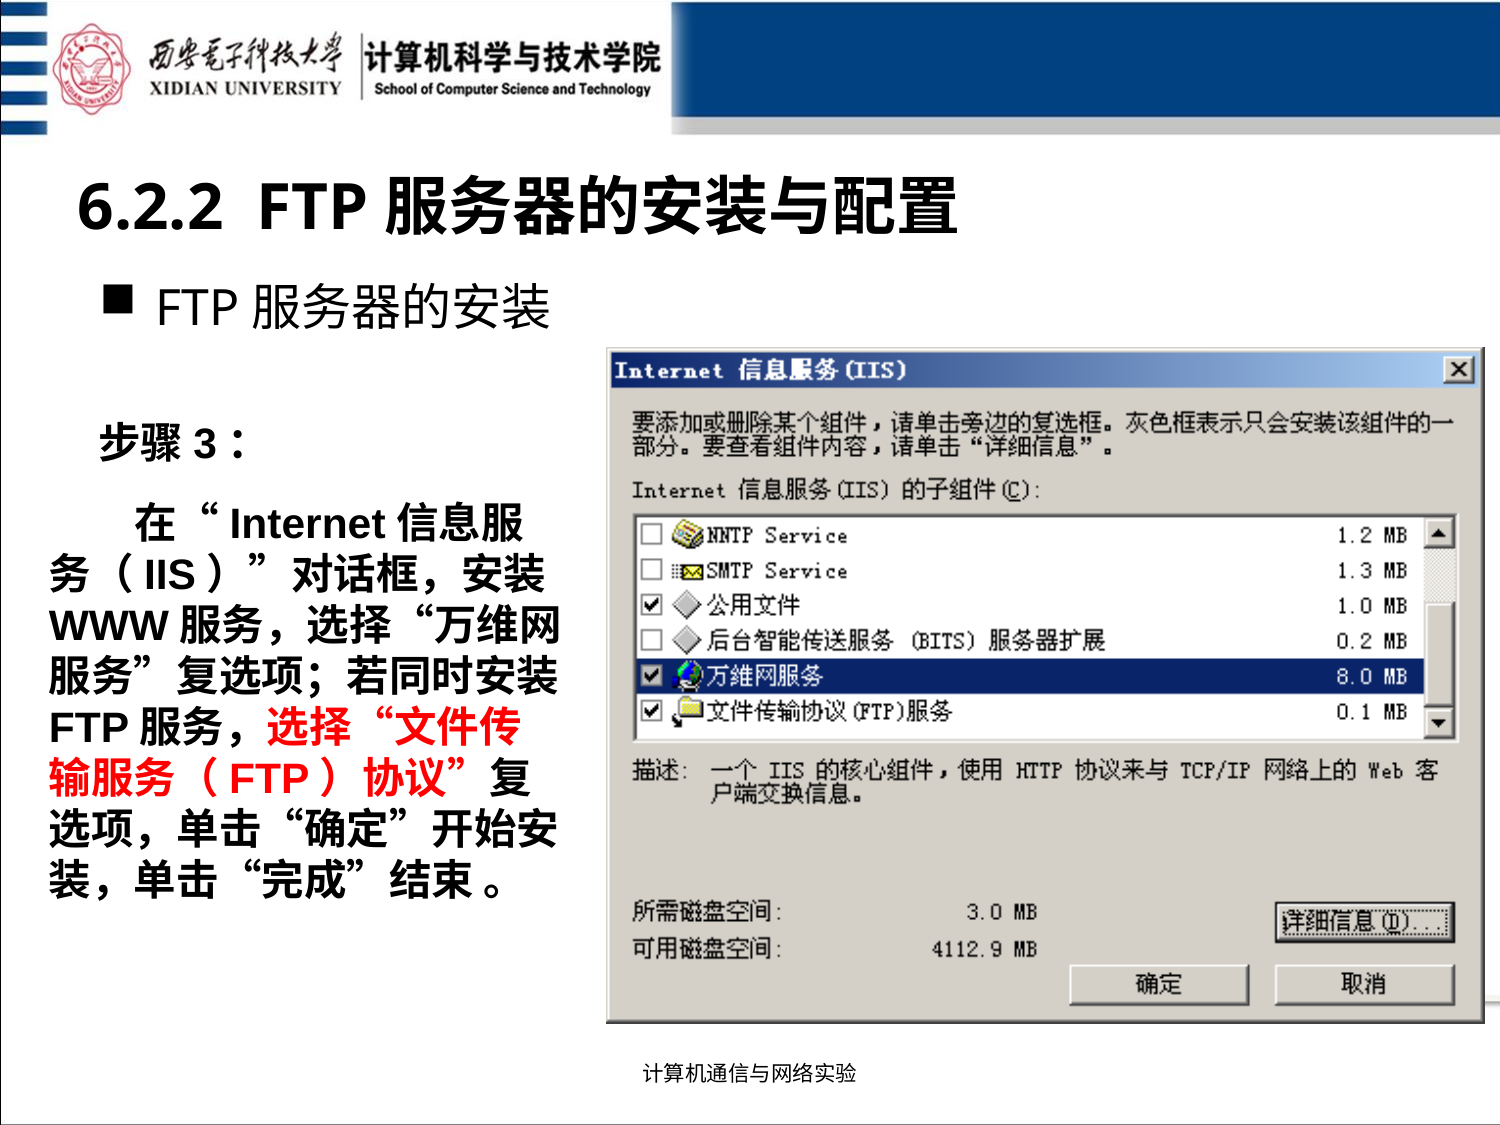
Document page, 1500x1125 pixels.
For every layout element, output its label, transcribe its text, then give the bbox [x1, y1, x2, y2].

text_box 在“Internet信息服务（IIS）”对话框，安装WWW服务，选择“万维网服务”复选项；若同时安装FTP服务，选择“文件传输服务（FTP）协议”复选项，单击“确定”开始安装，单击“完成”结束 。 [34, 488, 578, 912]
text_box 6.2.2 FTP服务器的安装与配置 [64, 130, 1191, 240]
picture [0, 0, 1500, 1125]
footer 计算机通信与网络实验 [512, 1042, 988, 1103]
text_box FTP服务器的安装 [84, 267, 835, 343]
text_box 步骤3： [83, 408, 559, 475]
